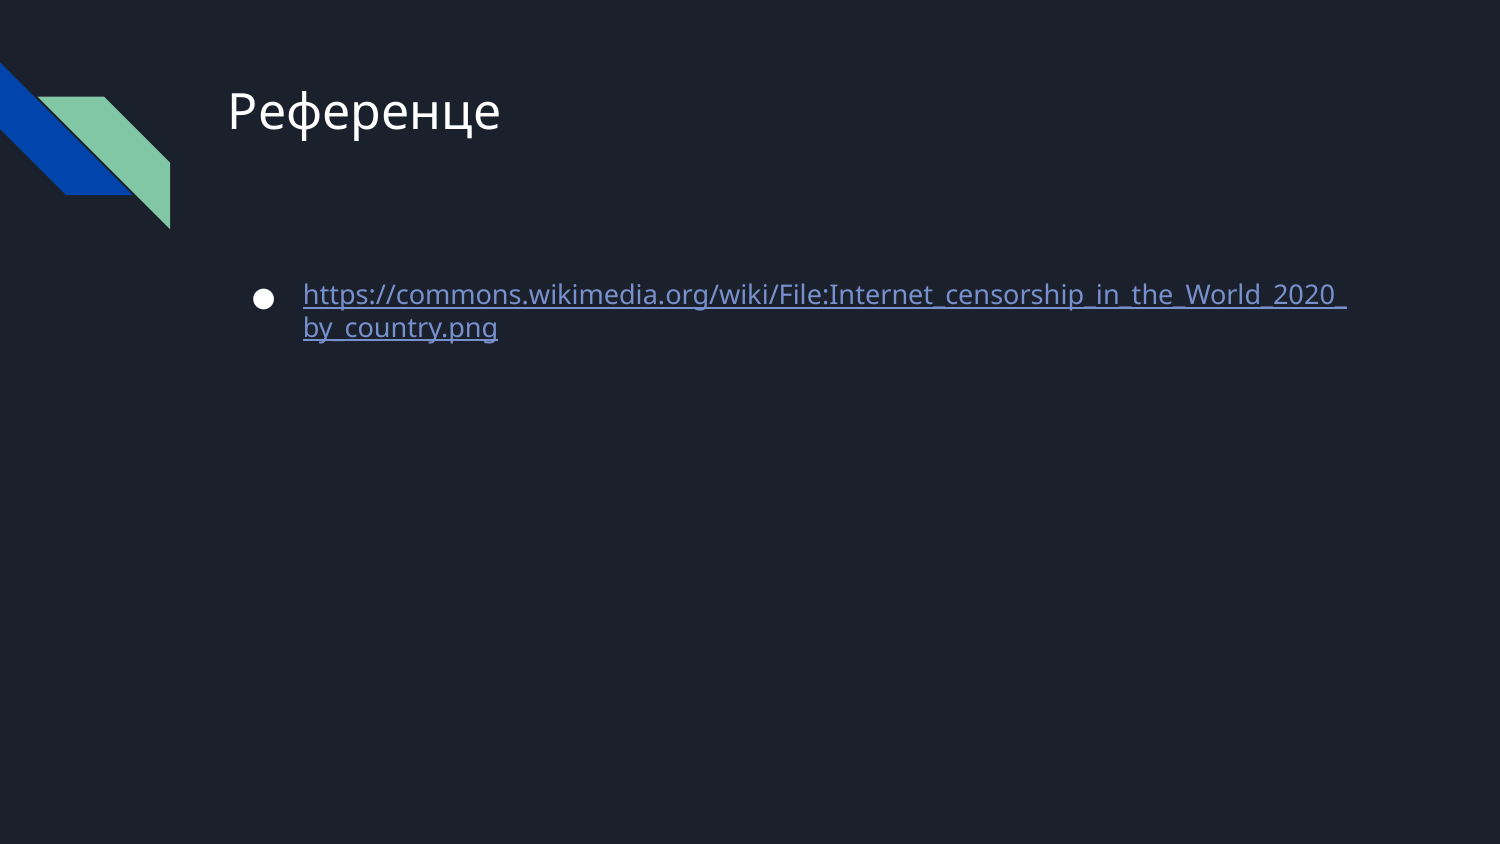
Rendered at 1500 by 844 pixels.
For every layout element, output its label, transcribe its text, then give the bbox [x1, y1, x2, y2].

title Референце [212, 64, 1368, 215]
list https://commons.wikimedia.org/wiki/File:Internet_censorship_in_the_World_2020_by_country.png [212, 257, 1368, 735]
